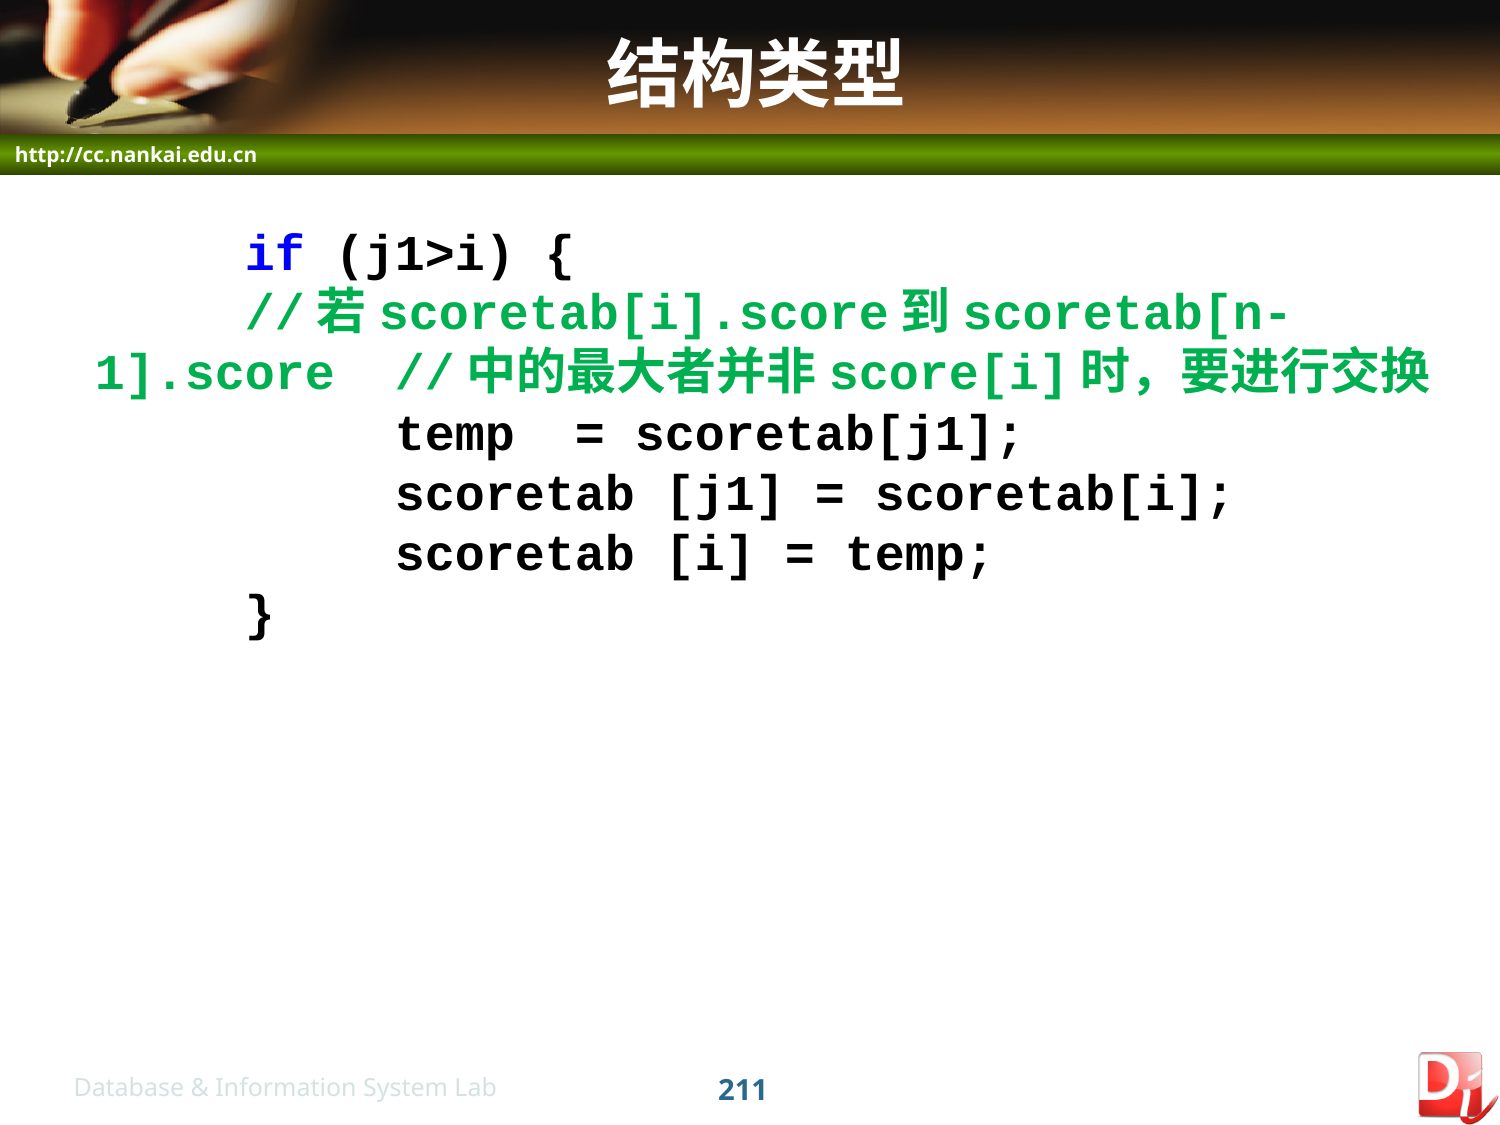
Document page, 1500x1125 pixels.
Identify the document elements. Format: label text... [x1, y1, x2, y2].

list if (j1>i) { //若scoretab[i].score到scoretab[n-1].score //中的最大者并非score[i]时，要进行交换 temp = scoretab[j1]; scoretab [j1] = scoretab[i]; scoretab [i] = temp; } [23, 212, 1454, 1038]
slide_number 211 [607, 1063, 880, 1112]
title 结构类型 [74, 24, 1438, 118]
picture [1417, 1052, 1500, 1125]
picture [0, 0, 1500, 134]
footer Database & Information System Lab [58, 1064, 598, 1114]
